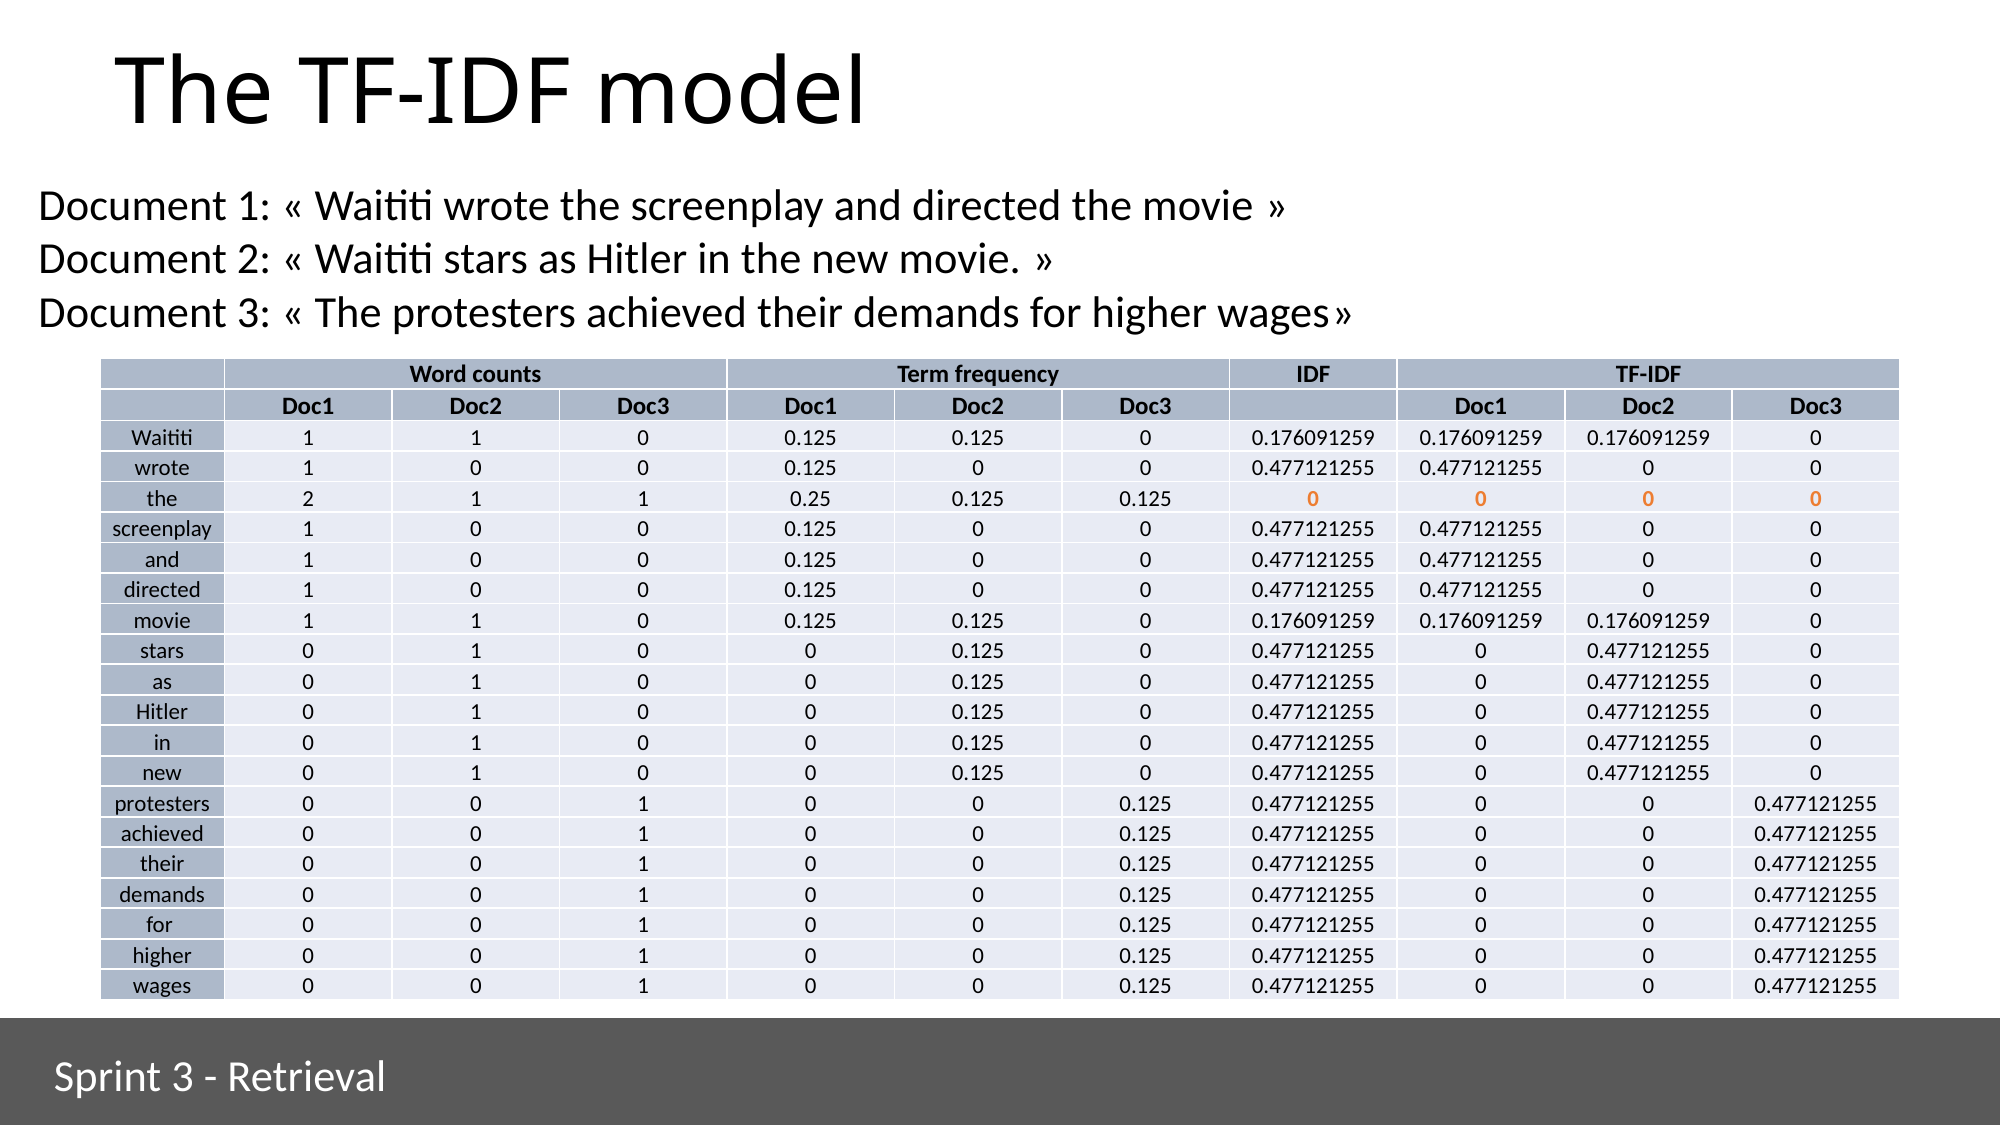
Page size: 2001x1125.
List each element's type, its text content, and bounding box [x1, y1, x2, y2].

table_cell the [101, 482, 224, 511]
table_cell 0.477121255 [1566, 757, 1731, 785]
table_cell 0.477121255 [1733, 940, 1899, 968]
table_cell 0 [1063, 513, 1229, 542]
table_cell 0 [1063, 604, 1229, 633]
table_cell 0 [393, 452, 559, 481]
table_cell 0 [393, 787, 559, 816]
table_cell 0 [1063, 574, 1229, 603]
table_cell 0.477121255 [1566, 726, 1731, 755]
table_cell 0 [1398, 635, 1564, 663]
table_cell 0.477121255 [1733, 787, 1899, 816]
table_cell screenplay [101, 513, 224, 542]
table_cell 0 [728, 940, 894, 968]
table_cell 1 [393, 665, 559, 694]
table_cell 0 [225, 635, 391, 663]
table_cell 1 [560, 818, 726, 846]
table_cell 0 [1733, 543, 1899, 572]
table_cell 1 [560, 940, 726, 968]
table_cell wages [101, 970, 224, 999]
table_header TF-IDF [1398, 359, 1899, 388]
table_cell 0.477121255 [1230, 940, 1396, 968]
table_cell 1 [225, 513, 391, 542]
table_cell 0 [393, 940, 559, 968]
table_cell 1 [393, 635, 559, 663]
table_cell 0.477121255 [1398, 574, 1564, 603]
table_cell 0 [1398, 787, 1564, 816]
table_cell 0 [560, 543, 726, 572]
table_cell movie [101, 604, 224, 633]
table_cell 0 [1566, 848, 1731, 877]
table_cell 0 [728, 787, 894, 816]
table_cell 0.477121255 [1230, 635, 1396, 663]
table_cell 0 [1566, 879, 1731, 907]
table_cell 0 [393, 970, 559, 999]
table_cell 0.125 [728, 574, 894, 603]
table_cell 2 [225, 482, 391, 511]
table_cell 0.125 [1063, 940, 1229, 968]
table_cell 1 [393, 757, 559, 785]
table_cell 0.176091259 [1566, 421, 1731, 450]
table_cell 0.477121255 [1230, 787, 1396, 816]
table_cell 0 [1398, 726, 1564, 755]
table_cell 0 [1063, 757, 1229, 785]
table_cell 1 [225, 543, 391, 572]
table_cell 0 [1566, 818, 1731, 846]
table_cell 0 [225, 696, 391, 724]
table_cell [101, 390, 224, 420]
table_cell 0.477121255 [1398, 513, 1564, 542]
table_cell 0.477121255 [1733, 909, 1899, 938]
table_cell 0 [393, 848, 559, 877]
table_cell 0.477121255 [1230, 848, 1396, 877]
table_cell 0 [1398, 940, 1564, 968]
table_cell 0 [728, 879, 894, 907]
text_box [0, 1019, 2000, 1125]
table_cell 0.125 [1063, 879, 1229, 907]
table_cell 0 [895, 513, 1061, 542]
table_cell 0 [895, 818, 1061, 846]
table_cell 1 [560, 787, 726, 816]
table_cell 0.125 [895, 482, 1061, 511]
table_cell 0.477121255 [1230, 543, 1396, 572]
table_cell 0.477121255 [1230, 757, 1396, 785]
table_cell 0.477121255 [1230, 970, 1396, 999]
table_cell 0.477121255 [1230, 574, 1396, 603]
table_cell and [101, 543, 224, 572]
table_cell their [101, 848, 224, 877]
table_cell 0 [1398, 970, 1564, 999]
table_cell 0 [728, 970, 894, 999]
table_cell 0 [1733, 574, 1899, 603]
table_cell 1 [393, 604, 559, 633]
table_cell 1 [225, 452, 391, 481]
table_cell 0 [895, 543, 1061, 572]
table_cell Doc1 [728, 390, 894, 420]
table_cell 0.125 [895, 757, 1061, 785]
table_cell 1 [560, 970, 726, 999]
table_cell 0.477121255 [1733, 818, 1899, 846]
table_cell 1 [560, 482, 726, 511]
table_cell 0.125 [895, 726, 1061, 755]
table_cell 0 [1398, 848, 1564, 877]
table_cell 0 [560, 421, 726, 450]
table_cell 0 [1733, 635, 1899, 663]
table_cell 0 [895, 848, 1061, 877]
table_cell 0 [895, 452, 1061, 481]
table_cell 0.477121255 [1566, 665, 1731, 694]
table_cell 0 [1063, 421, 1229, 450]
table_cell Doc1 [1398, 390, 1564, 420]
table_cell 0 [393, 513, 559, 542]
table_cell 0 [895, 879, 1061, 907]
table_cell 0 [1566, 940, 1731, 968]
table_cell 0.125 [1063, 787, 1229, 816]
title The TF-IDF model [99, 0, 1900, 168]
table_cell 0 [1398, 665, 1564, 694]
table_cell 0 [560, 665, 726, 694]
table_cell 0.125 [1063, 848, 1229, 877]
table_cell 0.176091259 [1398, 421, 1564, 450]
table_cell 0 [1566, 543, 1731, 572]
table_cell 0 [1398, 909, 1564, 938]
table_cell 0 [225, 879, 391, 907]
table_cell 0 [1733, 421, 1899, 450]
table_cell Doc3 [560, 390, 726, 420]
table_cell 1 [560, 909, 726, 938]
table_cell 0 [1230, 482, 1396, 511]
table_cell 0 [1398, 482, 1564, 511]
table_cell 0 [1733, 604, 1899, 633]
table_cell 1 [393, 696, 559, 724]
table_cell 0 [225, 940, 391, 968]
table_cell 0 [225, 848, 391, 877]
table_cell 0.477121255 [1230, 452, 1396, 481]
table_cell Waititi [101, 421, 224, 450]
table_cell 0.125 [728, 543, 894, 572]
table_cell higher [101, 940, 224, 968]
table_cell 0.125 [895, 696, 1061, 724]
table_cell 0 [393, 879, 559, 907]
table_cell 0 [728, 635, 894, 663]
table_cell 0 [1063, 543, 1229, 572]
table_cell 0.125 [1063, 909, 1229, 938]
table_cell 1 [393, 482, 559, 511]
table_cell 0 [225, 970, 391, 999]
table_cell 0 [1733, 452, 1899, 481]
table_cell stars [101, 635, 224, 663]
table_cell 0 [1733, 696, 1899, 724]
table_cell wrote [101, 452, 224, 481]
table_cell 0.477121255 [1230, 818, 1396, 846]
table_cell 0 [1063, 665, 1229, 694]
table_cell for [101, 909, 224, 938]
table_cell 0 [1566, 452, 1731, 481]
table_cell 0.477121255 [1566, 635, 1731, 663]
table_cell 0 [1398, 879, 1564, 907]
table_cell Hitler [101, 696, 224, 724]
table_cell 0 [393, 818, 559, 846]
table_cell 0 [225, 909, 391, 938]
table_cell 0 [895, 940, 1061, 968]
table_cell 0 [560, 635, 726, 663]
table_cell 0.176091259 [1230, 421, 1396, 450]
table_cell 0.477121255 [1230, 513, 1396, 542]
table_cell 0 [1398, 696, 1564, 724]
table_cell achieved [101, 818, 224, 846]
table_cell 0.477121255 [1733, 848, 1899, 877]
table_cell 0.176091259 [1398, 604, 1564, 633]
table_cell 0 [1733, 757, 1899, 785]
table_cell 0 [728, 665, 894, 694]
table_cell 0 [560, 604, 726, 633]
table_cell [1230, 390, 1396, 420]
table_cell 0 [393, 909, 559, 938]
table_cell 0.125 [728, 421, 894, 450]
table_cell 0 [225, 757, 391, 785]
table_cell 0.477121255 [1733, 879, 1899, 907]
table_cell 0.125 [1063, 970, 1229, 999]
table_cell 0 [393, 574, 559, 603]
table_cell 1 [225, 574, 391, 603]
table_cell 0 [1398, 757, 1564, 785]
table_cell 0.477121255 [1398, 543, 1564, 572]
table_cell 0 [1733, 726, 1899, 755]
table_cell 0.125 [728, 513, 894, 542]
table_cell 0.125 [1063, 818, 1229, 846]
table_cell 0 [225, 726, 391, 755]
table_cell 0 [1398, 818, 1564, 846]
table_cell 0 [393, 543, 559, 572]
table_cell 0.25 [728, 482, 894, 511]
table_cell 0.125 [728, 604, 894, 633]
table_header IDF [1230, 359, 1396, 388]
table_cell 0.176091259 [1566, 604, 1731, 633]
table_header [101, 359, 224, 388]
table_cell 0 [895, 909, 1061, 938]
table_cell 0 [1566, 482, 1731, 511]
table_cell 0 [1733, 482, 1899, 511]
text_box Document 1: « Waititi wrote the screenplay and directed the movie » Document 2: « Waititi stars as Hitler in the new movie. » Document 3: « The protesters achieved their demands for higher wages» [23, 168, 1935, 344]
table_cell 0 [1733, 513, 1899, 542]
table_cell 0.125 [895, 421, 1061, 450]
table_cell 0 [1063, 452, 1229, 481]
table_cell Doc3 [1733, 390, 1899, 420]
table_cell 0 [728, 757, 894, 785]
table_cell Doc2 [895, 390, 1061, 420]
table_cell demands [101, 879, 224, 907]
table_cell 0 [1566, 909, 1731, 938]
table_cell 0.477121255 [1733, 970, 1899, 999]
table_cell 0.477121255 [1230, 909, 1396, 938]
table_cell in [101, 726, 224, 755]
table_cell as [101, 665, 224, 694]
table_cell 0.477121255 [1230, 665, 1396, 694]
table_cell protesters [101, 787, 224, 816]
table_cell 0.477121255 [1566, 696, 1731, 724]
table_cell 0.125 [728, 452, 894, 481]
table_cell 1 [393, 726, 559, 755]
table_cell 0 [560, 726, 726, 755]
table_cell 0 [560, 452, 726, 481]
table_cell 1 [225, 604, 391, 633]
table_cell 0 [895, 574, 1061, 603]
table_cell 1 [393, 421, 559, 450]
table_cell 0.125 [895, 665, 1061, 694]
table_cell 0 [895, 787, 1061, 816]
table_cell 0 [728, 726, 894, 755]
table_cell 0 [1566, 787, 1731, 816]
table_cell 0.125 [895, 604, 1061, 633]
table_cell 0.125 [1063, 482, 1229, 511]
table_cell 0 [895, 970, 1061, 999]
table_cell directed [101, 574, 224, 603]
table_cell 0 [1566, 574, 1731, 603]
table_cell Doc1 [225, 390, 391, 420]
table_cell 1 [225, 421, 391, 450]
table_cell 0.477121255 [1398, 452, 1564, 481]
table_cell 1 [560, 879, 726, 907]
table_cell 0 [728, 848, 894, 877]
table_cell new [101, 757, 224, 785]
table_cell 0 [560, 513, 726, 542]
table_cell 0 [1063, 635, 1229, 663]
table_header Word counts [225, 359, 726, 388]
table_cell 0 [1733, 665, 1899, 694]
table_cell 0 [728, 818, 894, 846]
table_cell 0 [560, 757, 726, 785]
table_cell 0.477121255 [1230, 696, 1396, 724]
table_cell 0 [1566, 970, 1731, 999]
table_cell 0 [225, 787, 391, 816]
table_cell 0.477121255 [1230, 726, 1396, 755]
table_cell 0 [1063, 696, 1229, 724]
table_cell 0 [1063, 726, 1229, 755]
table_cell Doc2 [393, 390, 559, 420]
table_cell Doc2 [1566, 390, 1731, 420]
table_cell 0 [225, 818, 391, 846]
table_cell 1 [560, 848, 726, 877]
table_cell 0 [1566, 513, 1731, 542]
table_cell Doc3 [1063, 390, 1229, 420]
table_header Term frequency [728, 359, 1229, 388]
table_cell 0 [560, 574, 726, 603]
table_cell 0 [728, 696, 894, 724]
table_cell 0.125 [895, 635, 1061, 663]
table_cell 0.477121255 [1230, 879, 1396, 907]
table_cell 0 [560, 696, 726, 724]
table_cell 0.176091259 [1230, 604, 1396, 633]
table_cell 0 [225, 665, 391, 694]
table_cell 0 [728, 909, 894, 938]
